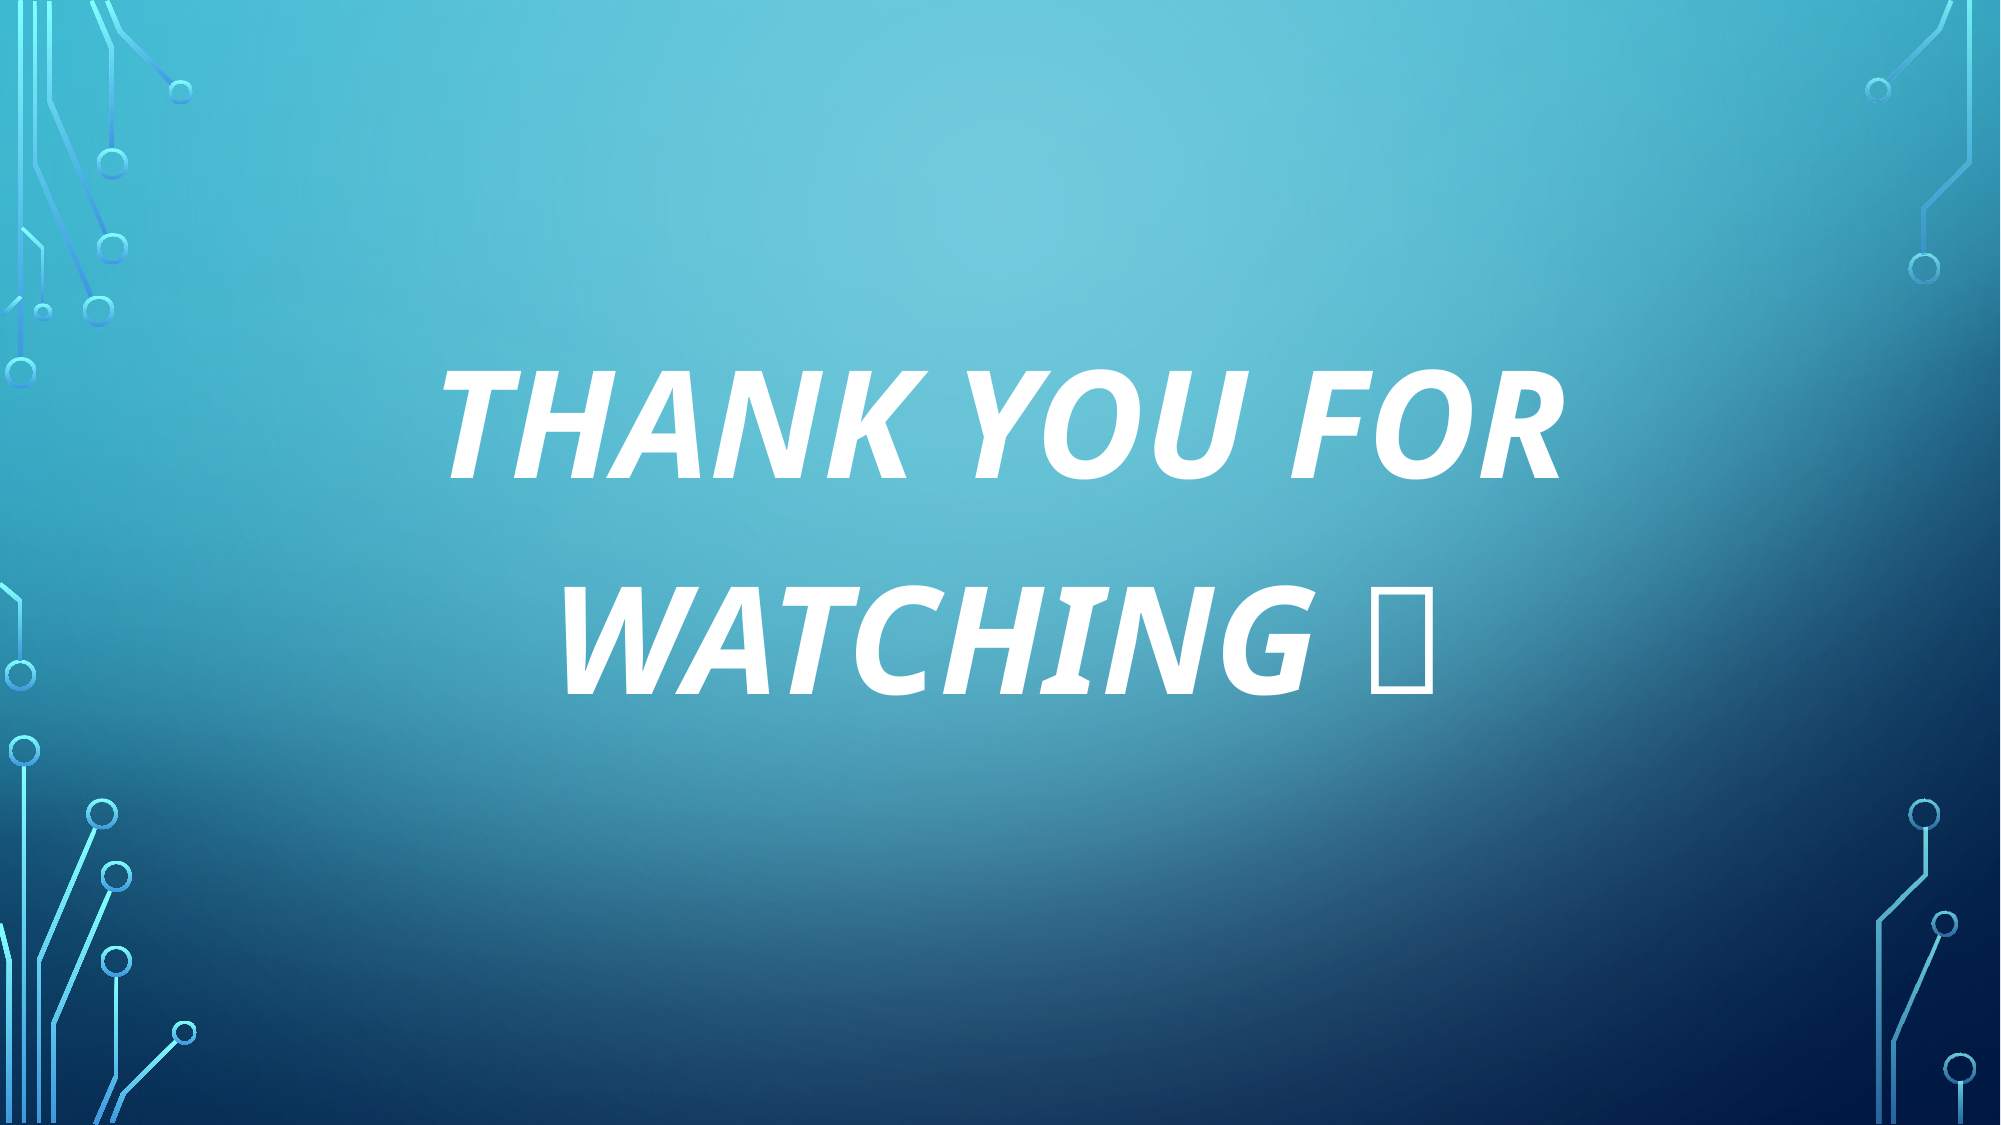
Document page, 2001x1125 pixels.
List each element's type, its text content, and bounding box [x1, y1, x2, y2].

list THANK YOU FOR WATCHING  [187, 84, 1813, 950]
